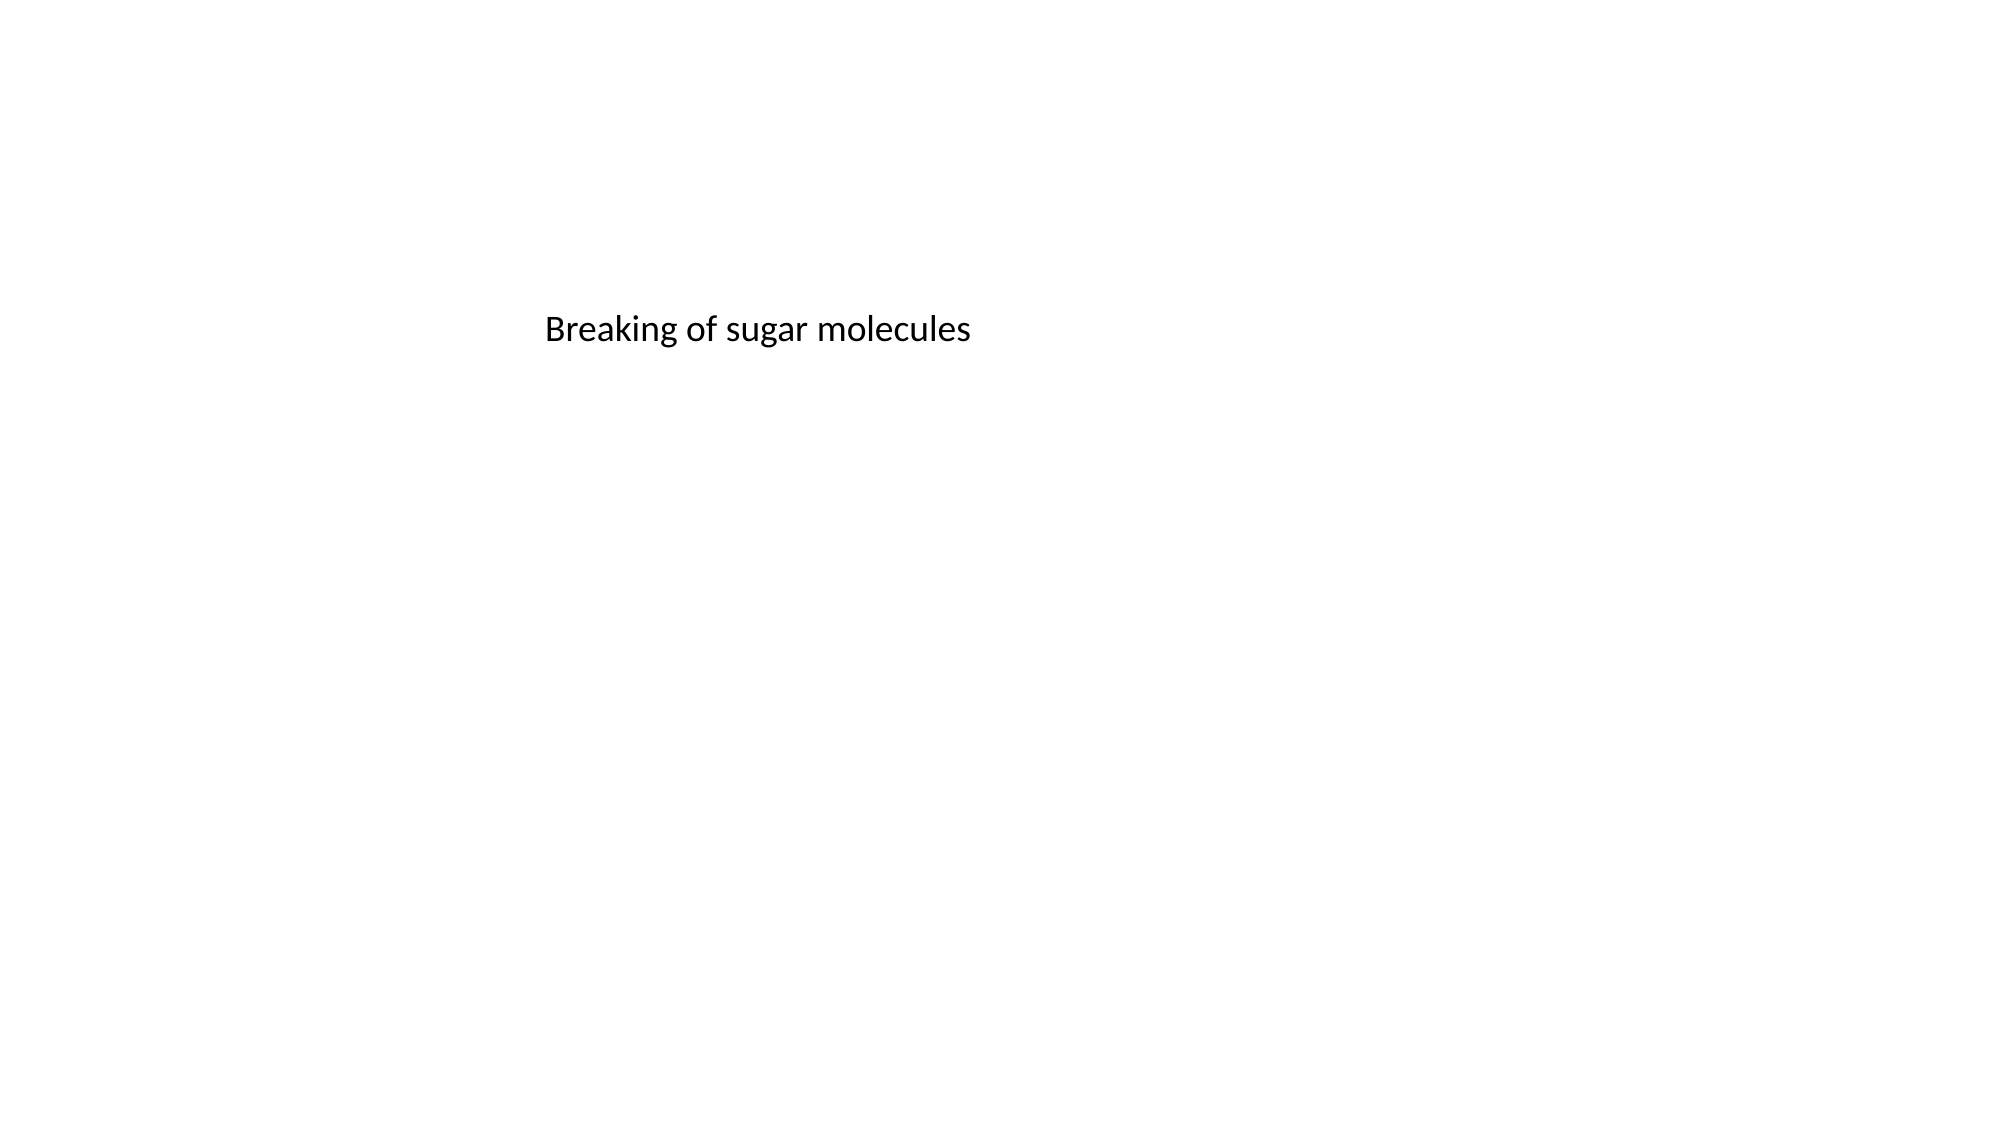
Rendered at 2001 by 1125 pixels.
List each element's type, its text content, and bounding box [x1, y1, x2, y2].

text_box Breaking of sugar molecules [530, 296, 1199, 357]
